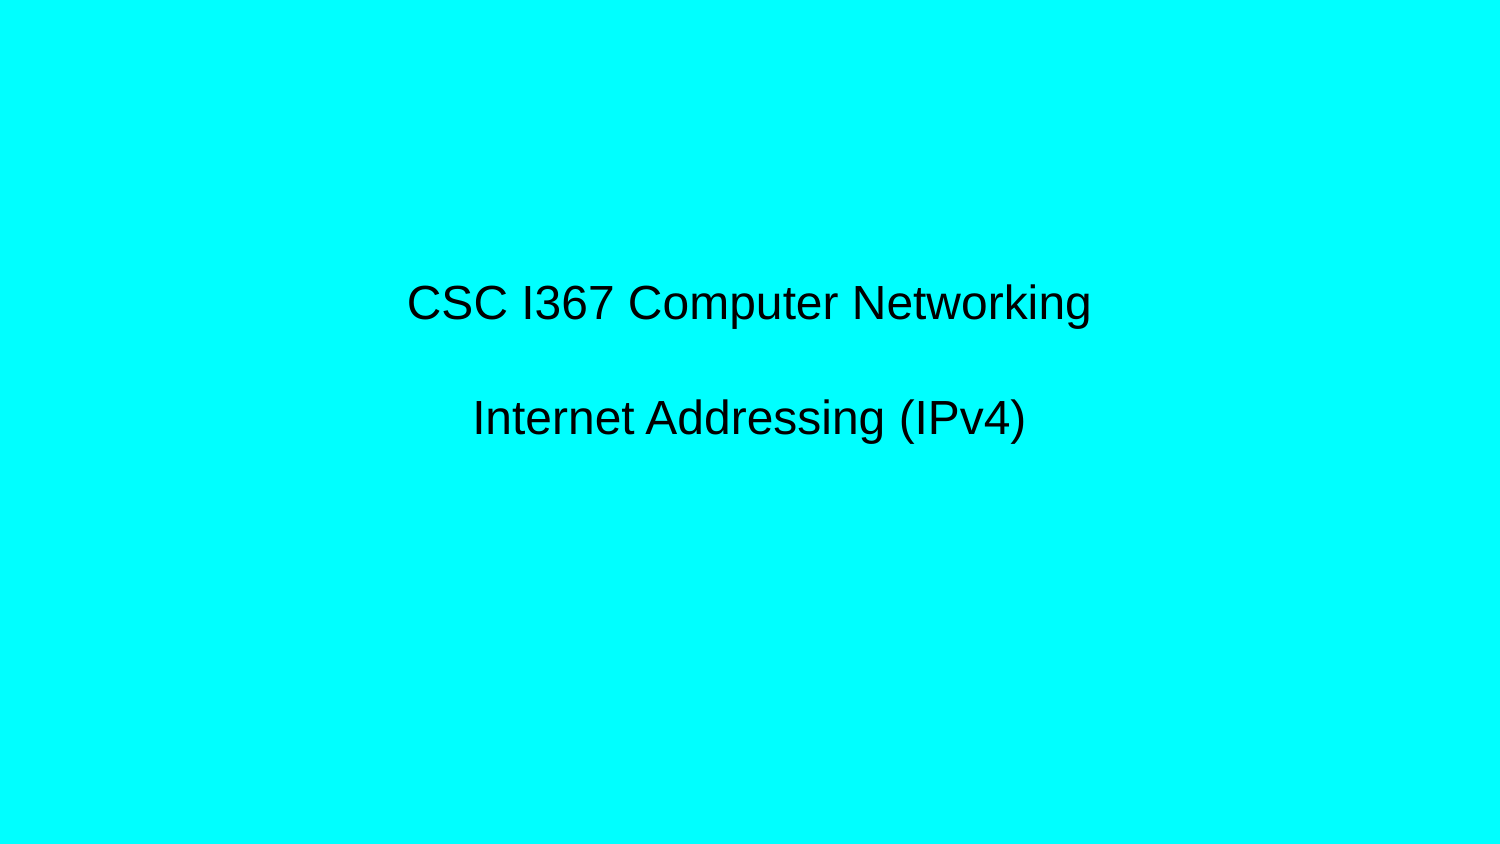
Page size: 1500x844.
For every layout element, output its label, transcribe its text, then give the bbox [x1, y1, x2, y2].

title CSC I367 Computer Networking Internet Addressing (IPv4) [51, 122, 1449, 459]
